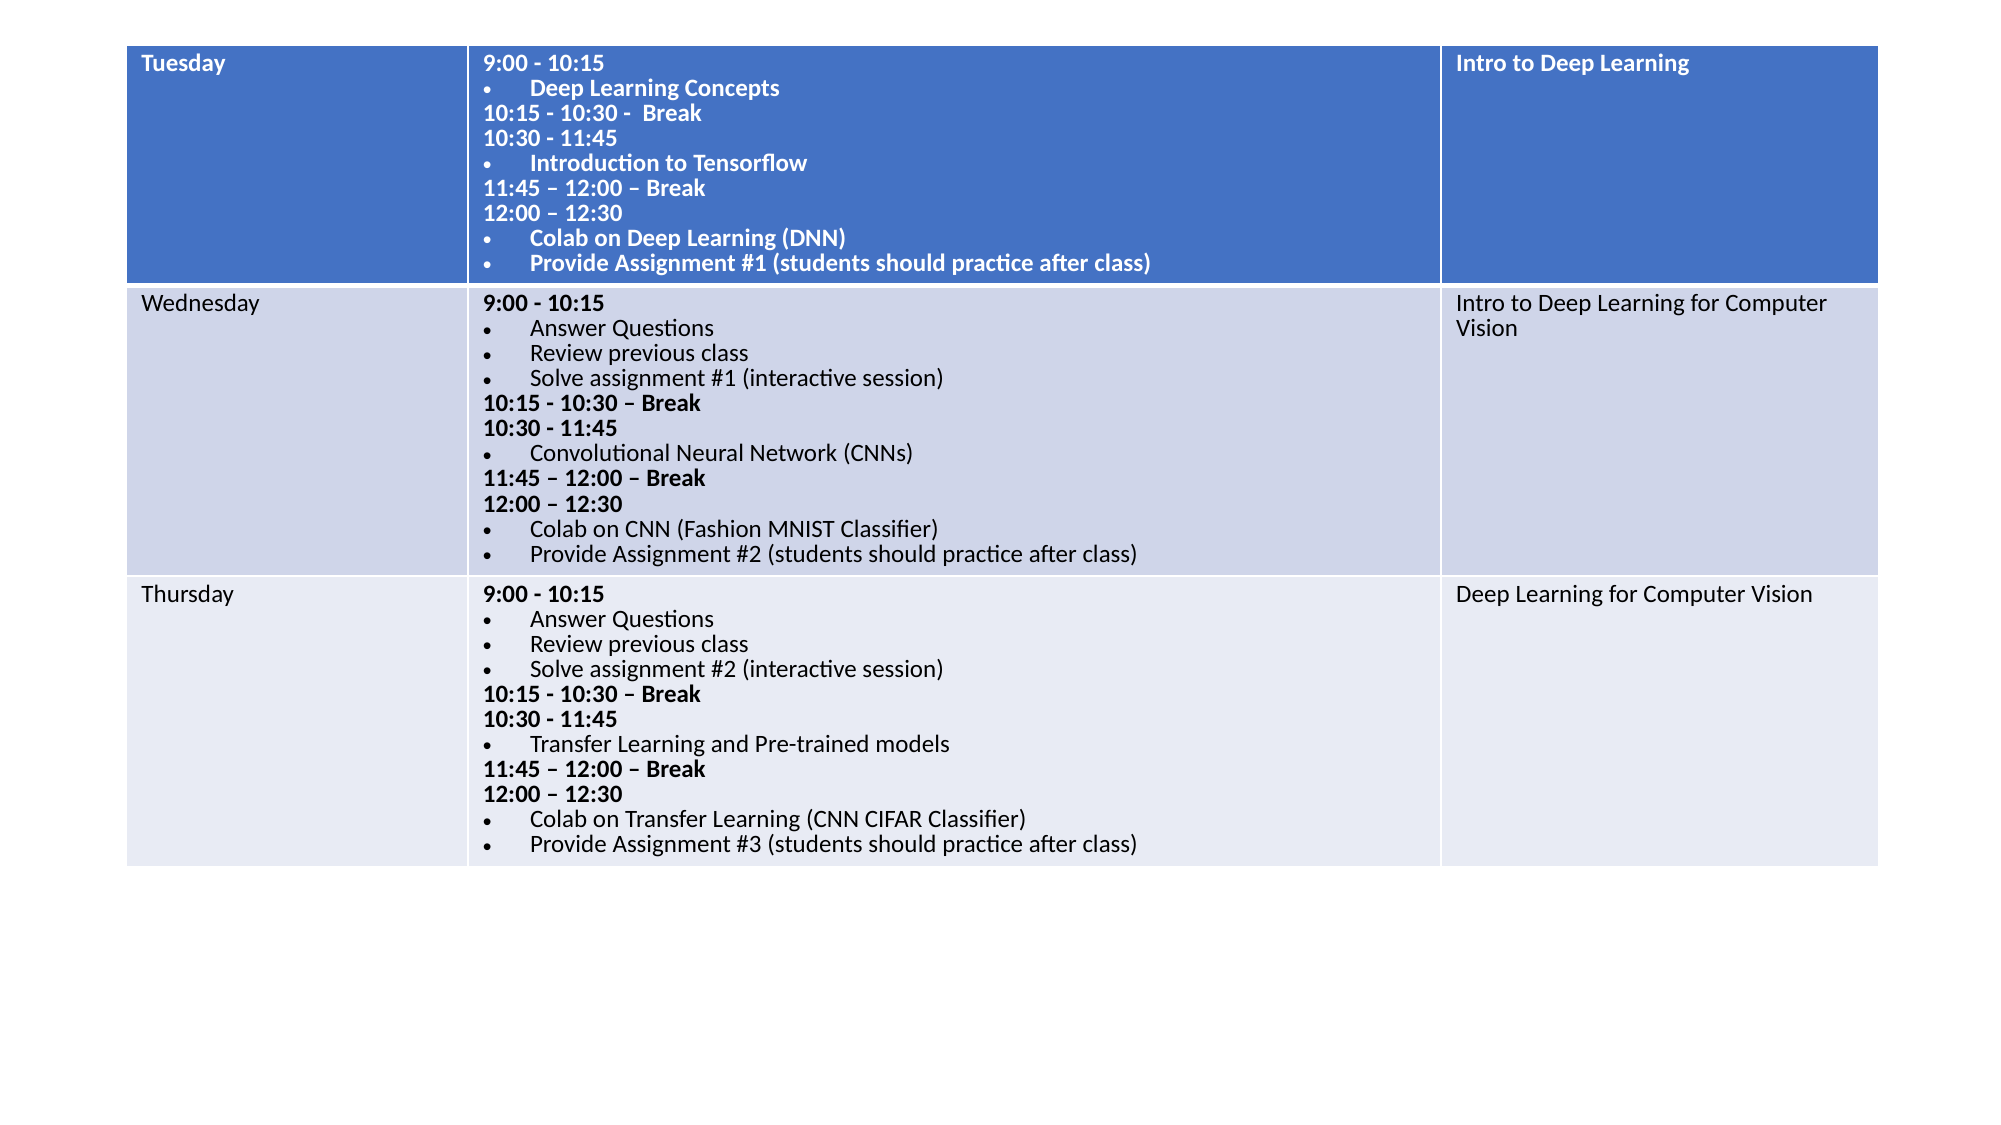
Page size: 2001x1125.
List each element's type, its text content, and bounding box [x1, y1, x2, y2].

table_header 9:00 - 10:15 Deep Learning Concepts 10:15 - 10:30 - Break 10:30 - 11:45 Introduction to Tensorflow 11:45 – 12:00 – Break 12:00 – 12:30 Colab on Deep Learning (DNN) Provide Assignment #1 (students should practice after class) [469, 46, 1440, 283]
table_cell Wednesday [127, 288, 467, 575]
table_header Tuesday [127, 46, 467, 283]
table_cell 9:00 - 10:15 Answer Questions Review previous class Solve assignment #2 (interactive session) 10:15 - 10:30 – Break 10:30 - 11:45 Transfer Learning and Pre-trained models 11:45 – 12:00 – Break 12:00 – 12:30 Colab on Transfer Learning (CNN CIFAR Classifier) Provide Assignment #3 (students should practice after class) [469, 577, 1440, 866]
table_header Intro to Deep Learning [1442, 46, 1878, 283]
table_cell Intro to Deep Learning for Computer Vision [1442, 288, 1878, 575]
table_cell Deep Learning for Computer Vision [1442, 577, 1878, 866]
table_cell Thursday [127, 577, 467, 866]
table_cell 9:00 - 10:15 Answer Questions Review previous class Solve assignment #1 (interactive session) 10:15 - 10:30 – Break 10:30 - 11:45 Convolutional Neural Network (CNNs) 11:45 – 12:00 – Break 12:00 – 12:30 Colab on CNN (Fashion MNIST Classifier) Provide Assignment #2 (students should practice after class) [469, 288, 1440, 575]
